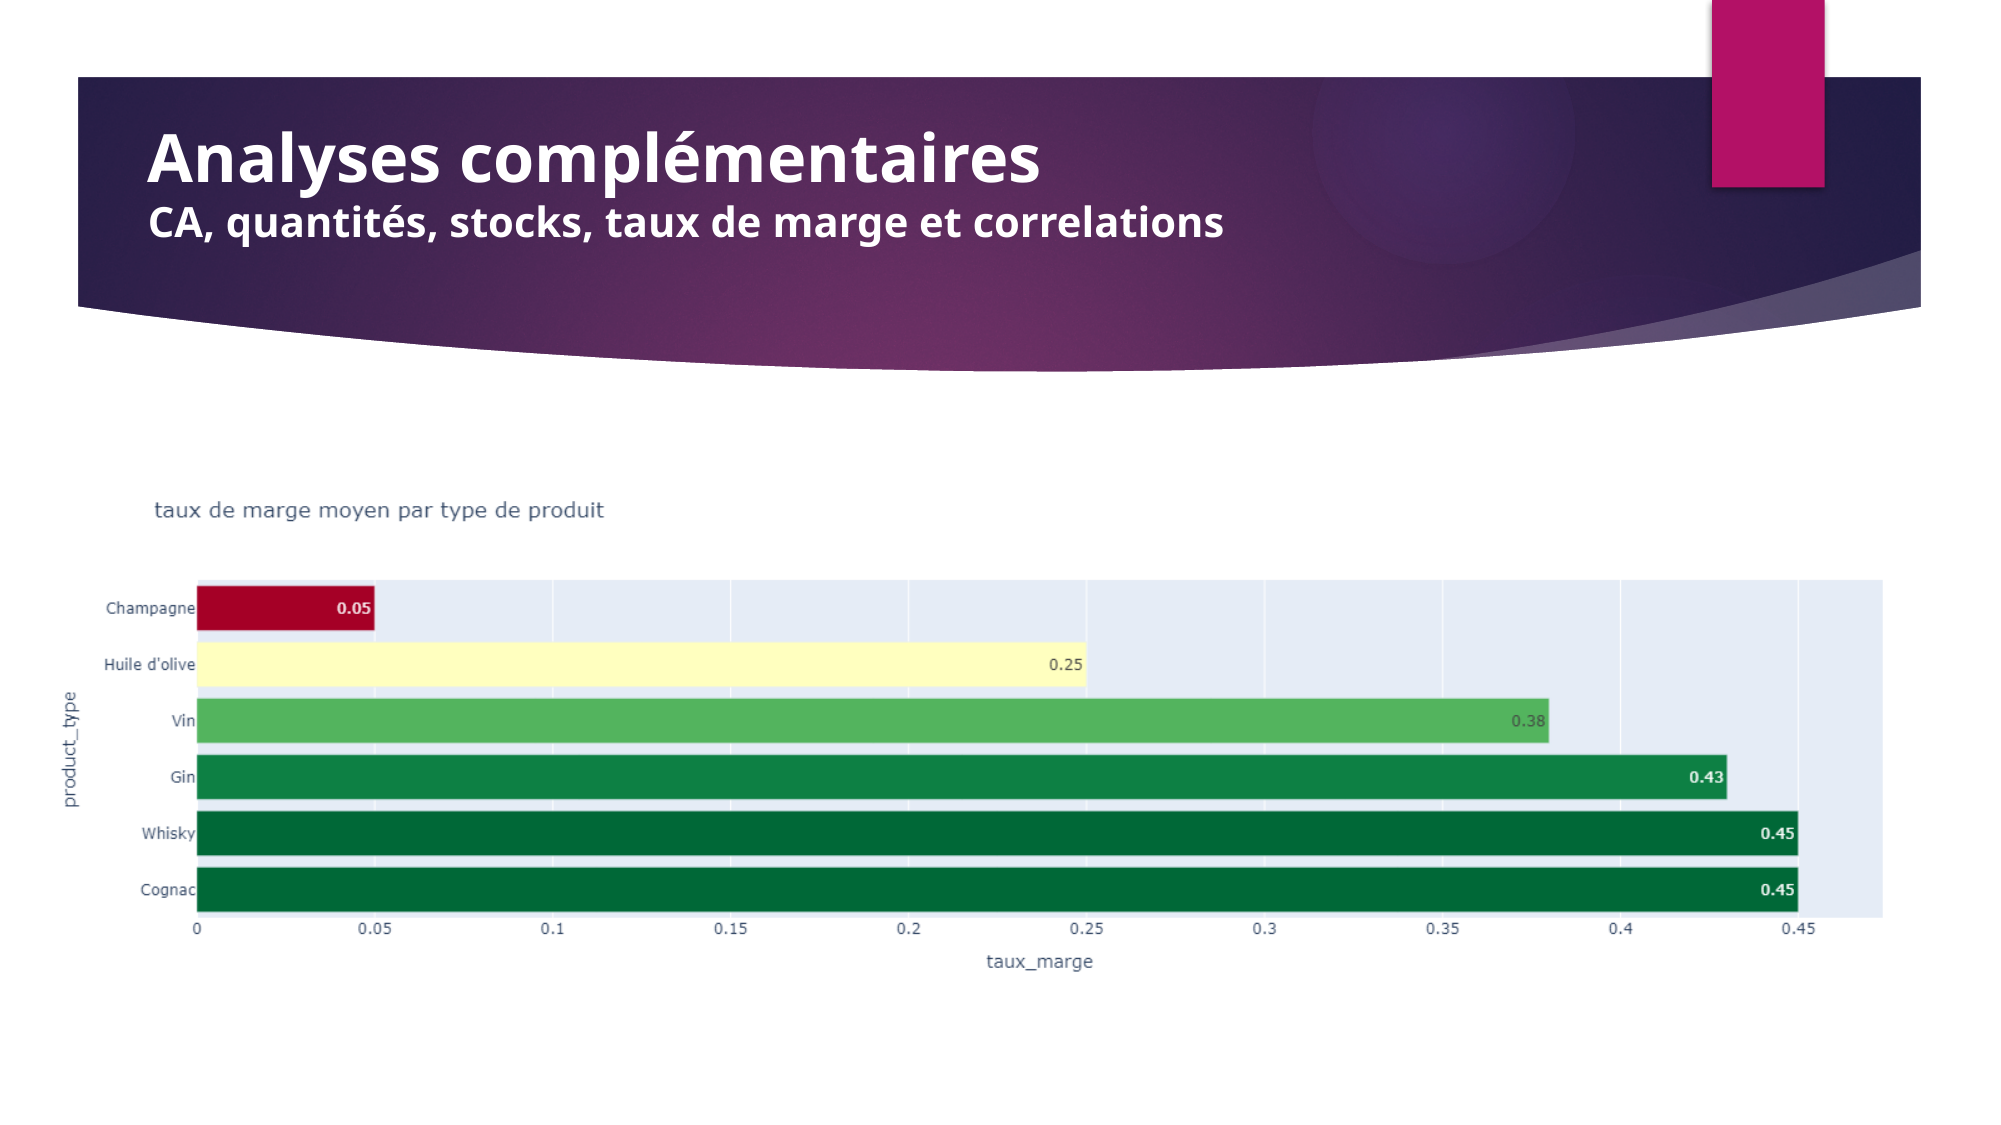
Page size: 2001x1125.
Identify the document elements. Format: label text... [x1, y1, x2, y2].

subtitle [134, 364, 1866, 454]
picture [58, 454, 1983, 1019]
title Analyses complémentaires CA, quantités, stocks, taux de marge et correlations [132, 73, 1684, 254]
